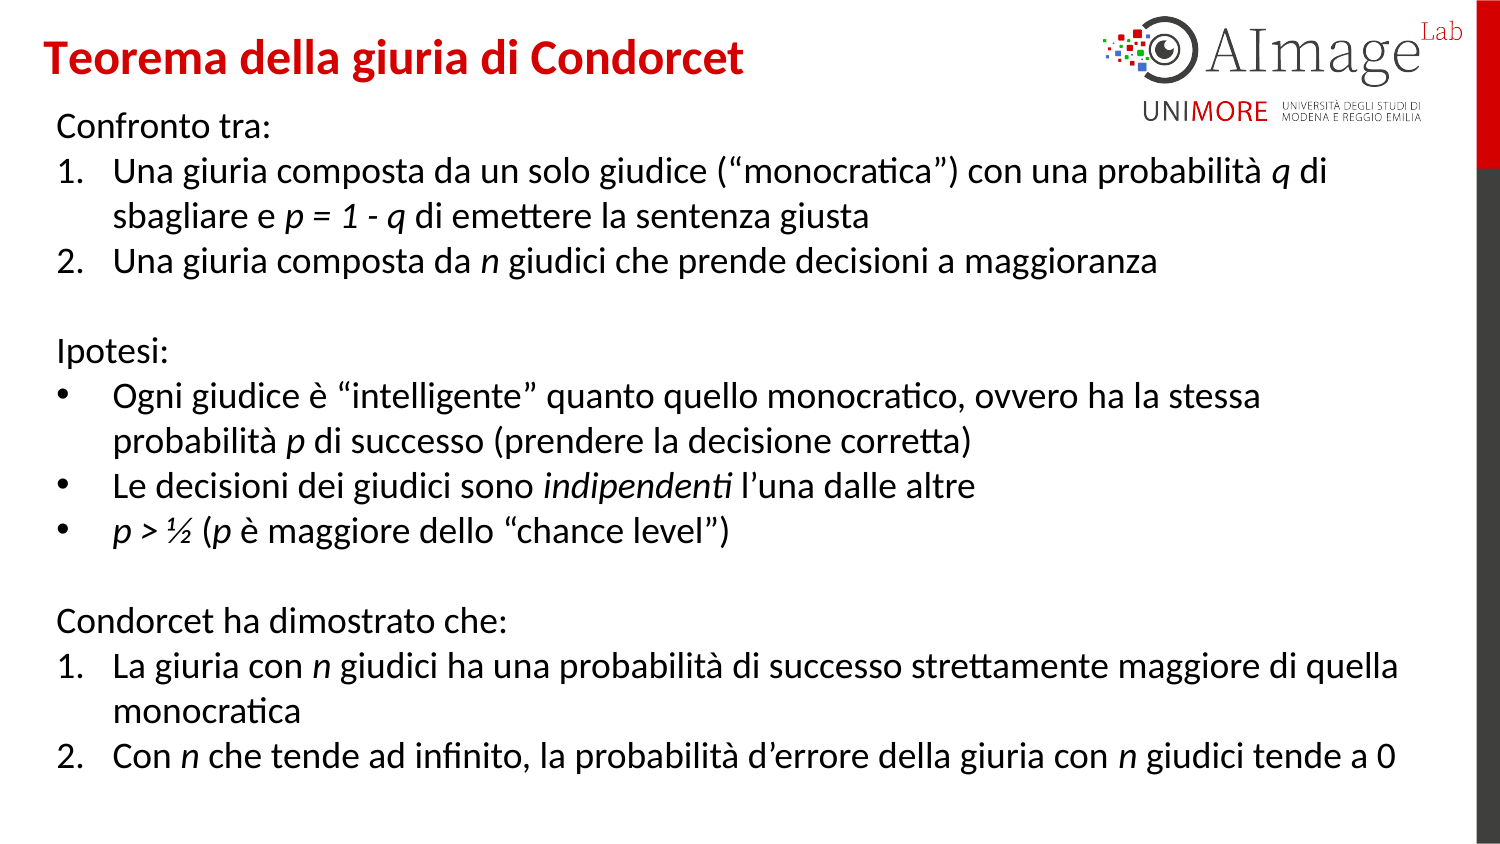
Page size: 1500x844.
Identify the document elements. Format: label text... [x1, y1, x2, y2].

picture [1103, 16, 1464, 128]
text_box Confronto tra: Una giuria composta da un solo giudice (“monocratica”) con una probabilità q di sbagliare e p = 1 - q di emettere la sentenza giusta Una giuria composta da n giudici che prende decisioni a maggioranza Ipotesi: Ogni giudice è “intelligente” quanto quello monocratico, ovvero ha la stessa probabilità p di successo (prendere la decisione corretta) Le decisioni dei giudici sono indipendenti l’una dalle altre p > ½ (p è maggiore dello “chance level”) Condorcet ha dimostrato che: La giuria con n giudici ha una probabilità di successo strettamente maggiore di quella monocratica Con n che tende ad infinito, la probabilità d’errore della giuria con n giudici tende a 0 [41, 86, 1444, 792]
text_box Teorema della giuria di Condorcet [41, 22, 1238, 85]
